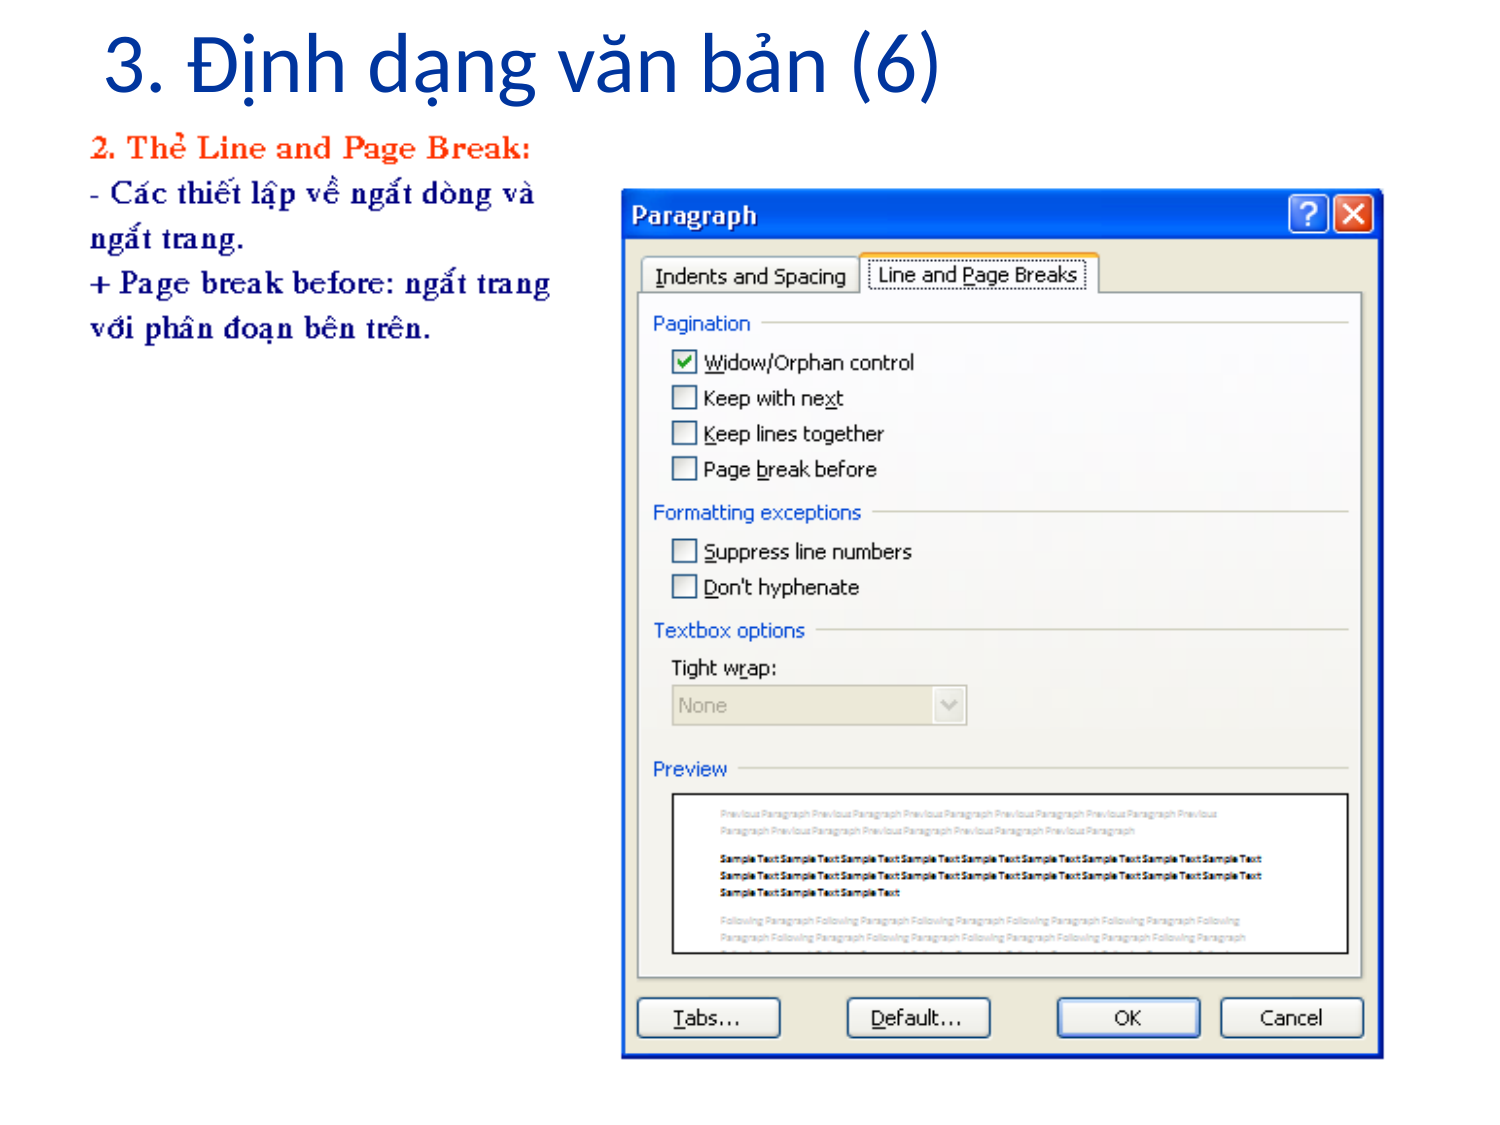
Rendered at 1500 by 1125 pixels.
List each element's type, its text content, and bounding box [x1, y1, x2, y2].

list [87, 128, 1426, 1111]
title 3. Định dạng văn bản (6) [87, 0, 1438, 118]
